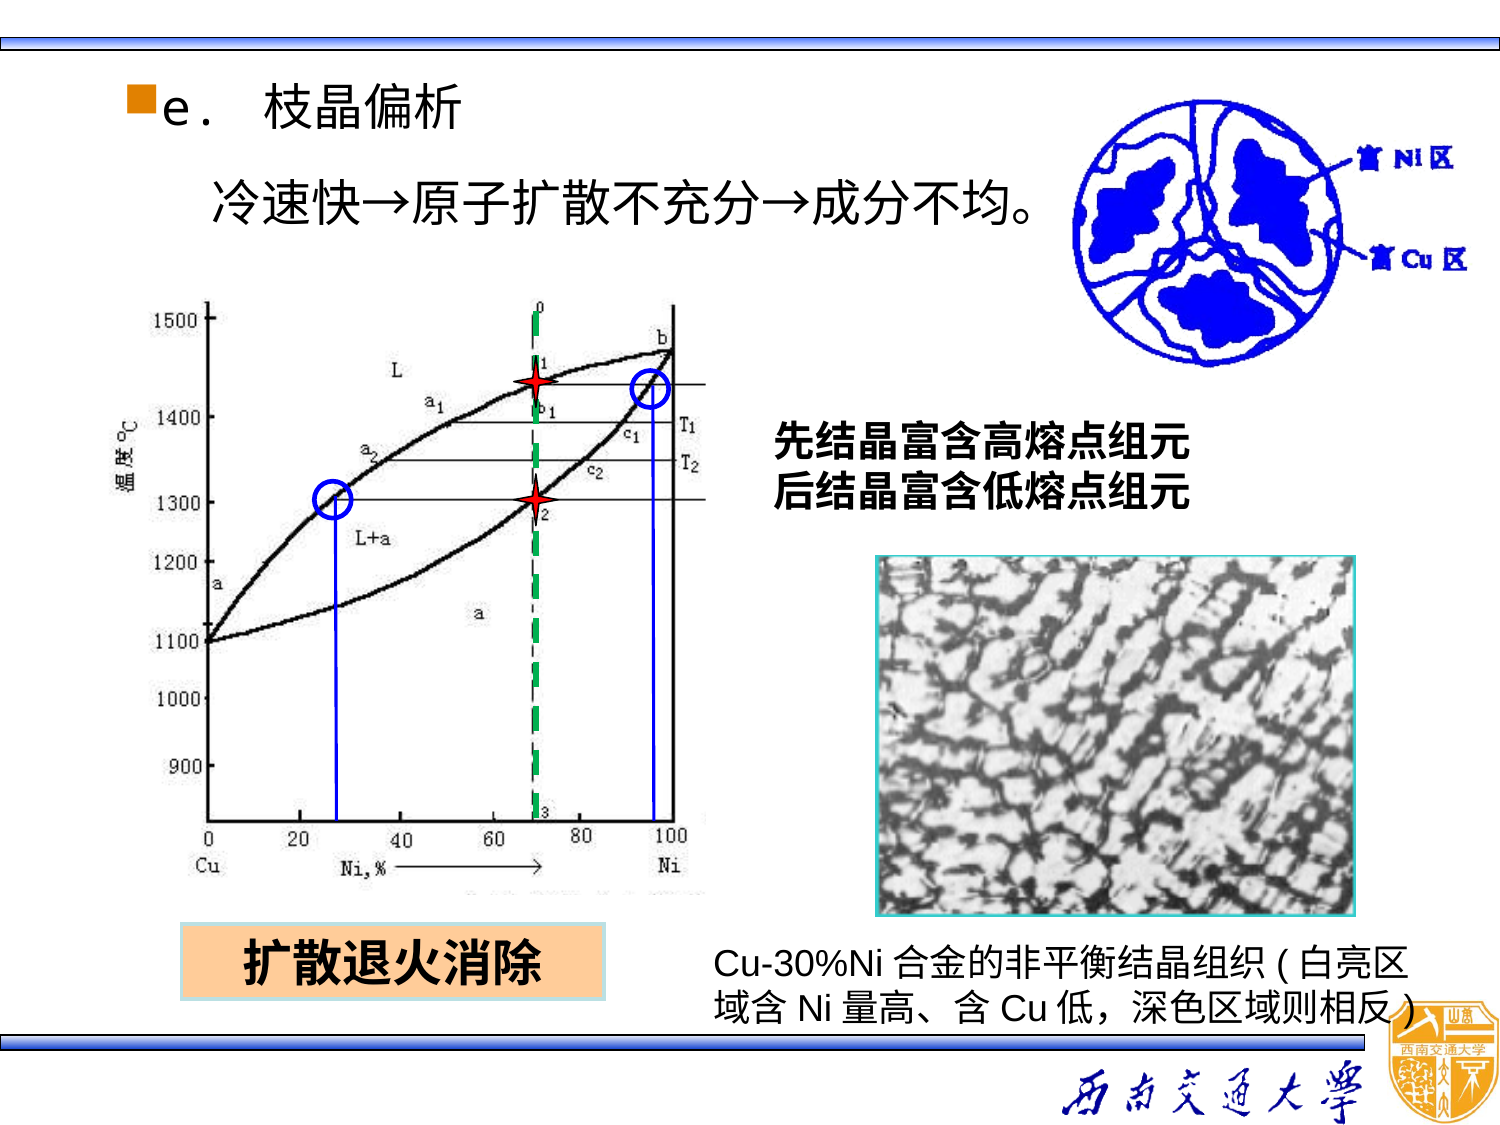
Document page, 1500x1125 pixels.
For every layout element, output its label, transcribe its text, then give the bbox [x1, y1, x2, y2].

text_box 冷速快→原子扩散不充分→成分不均。 [196, 163, 1032, 239]
text_box 先结晶富含高熔点组元 后结晶富含低熔点组元 [759, 407, 1207, 523]
text_box Cu-30%Ni合金的非平衡结晶组织(白亮区域含Ni量高、含Cu低，深色区域则相反) [698, 931, 1449, 1037]
picture [1387, 999, 1500, 1125]
text_box 扩散退火消除 [181, 924, 605, 999]
picture [875, 554, 1356, 917]
text_box e. 枝晶偏析 [108, 68, 490, 143]
picture [70, 259, 706, 896]
picture [1062, 1059, 1363, 1125]
picture [1037, 74, 1500, 376]
